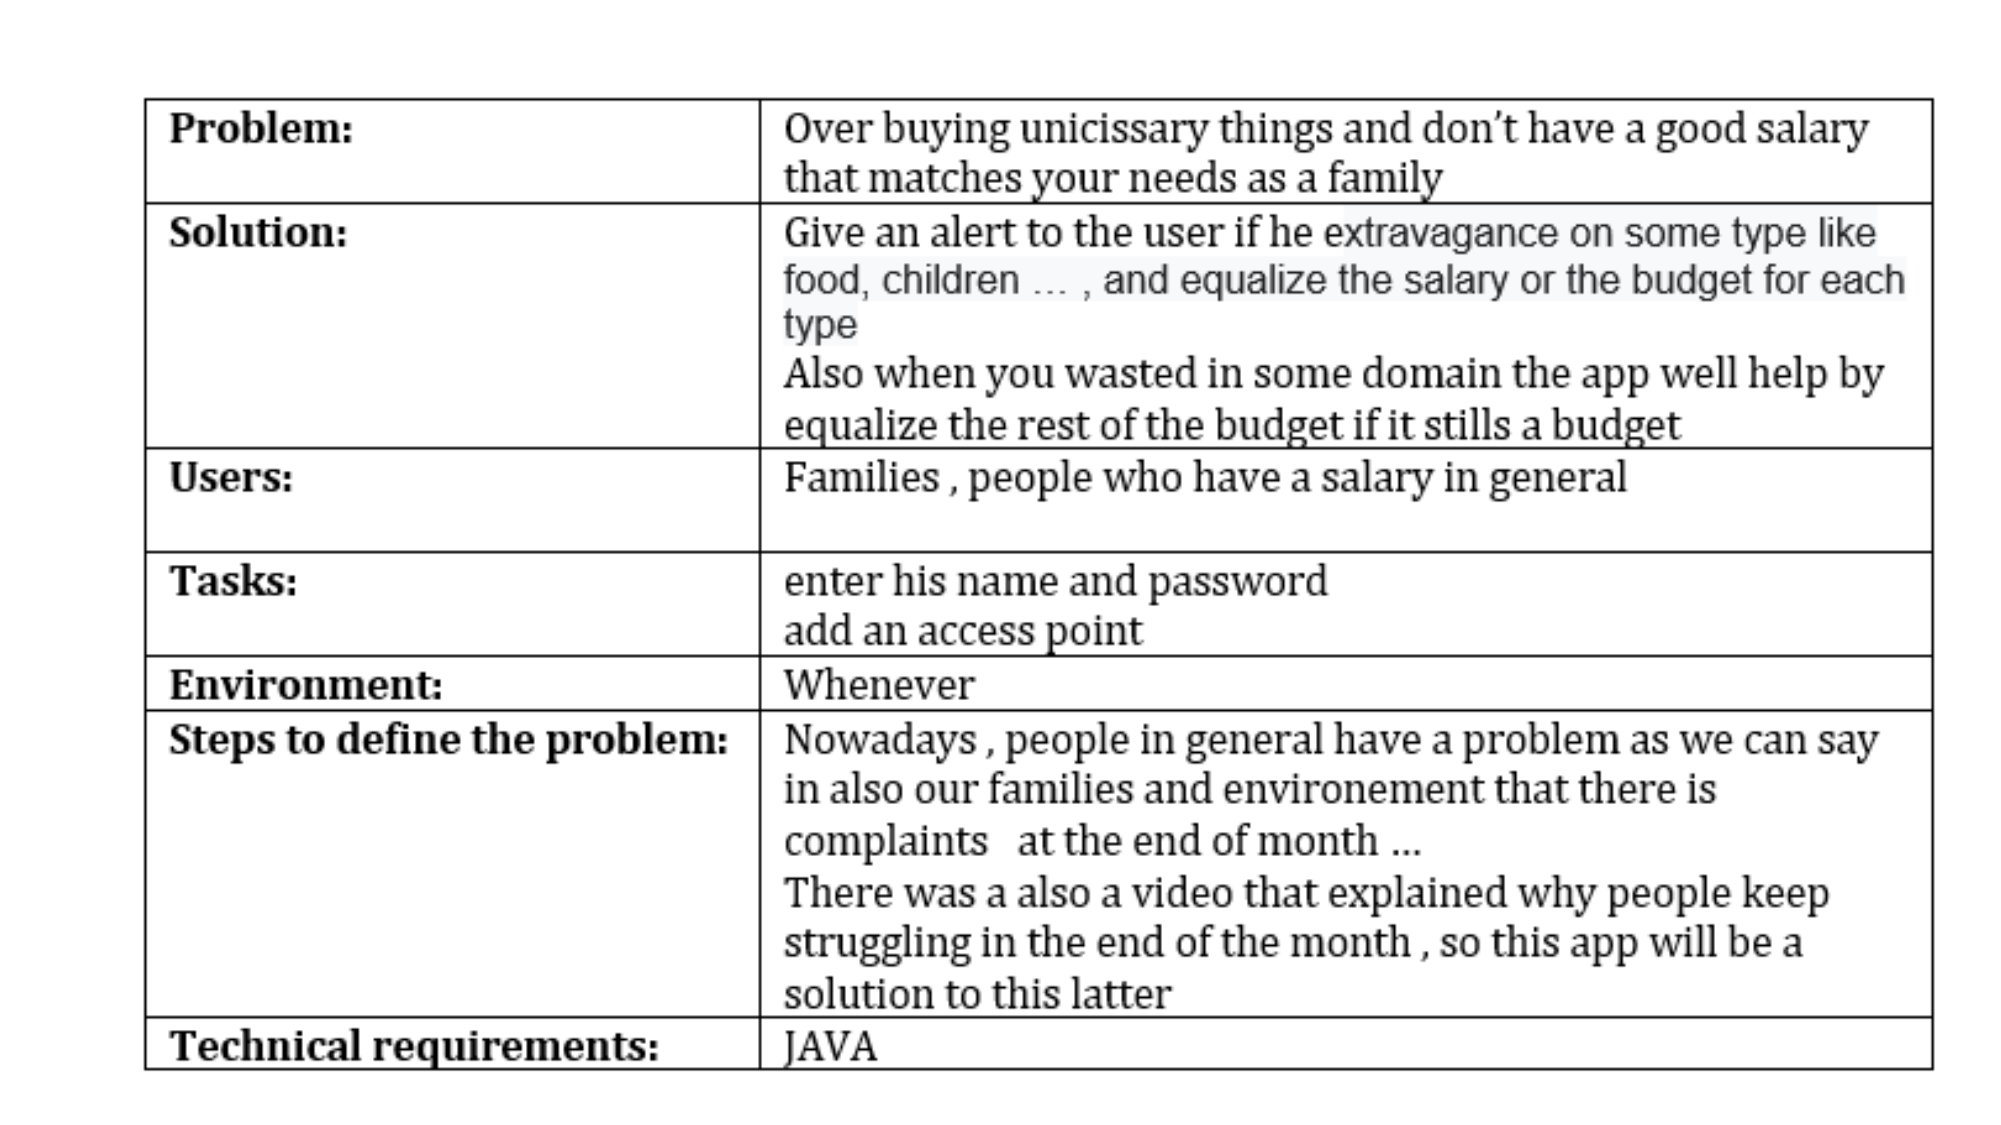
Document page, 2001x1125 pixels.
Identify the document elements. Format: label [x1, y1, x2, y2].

picture [135, 84, 1947, 1086]
